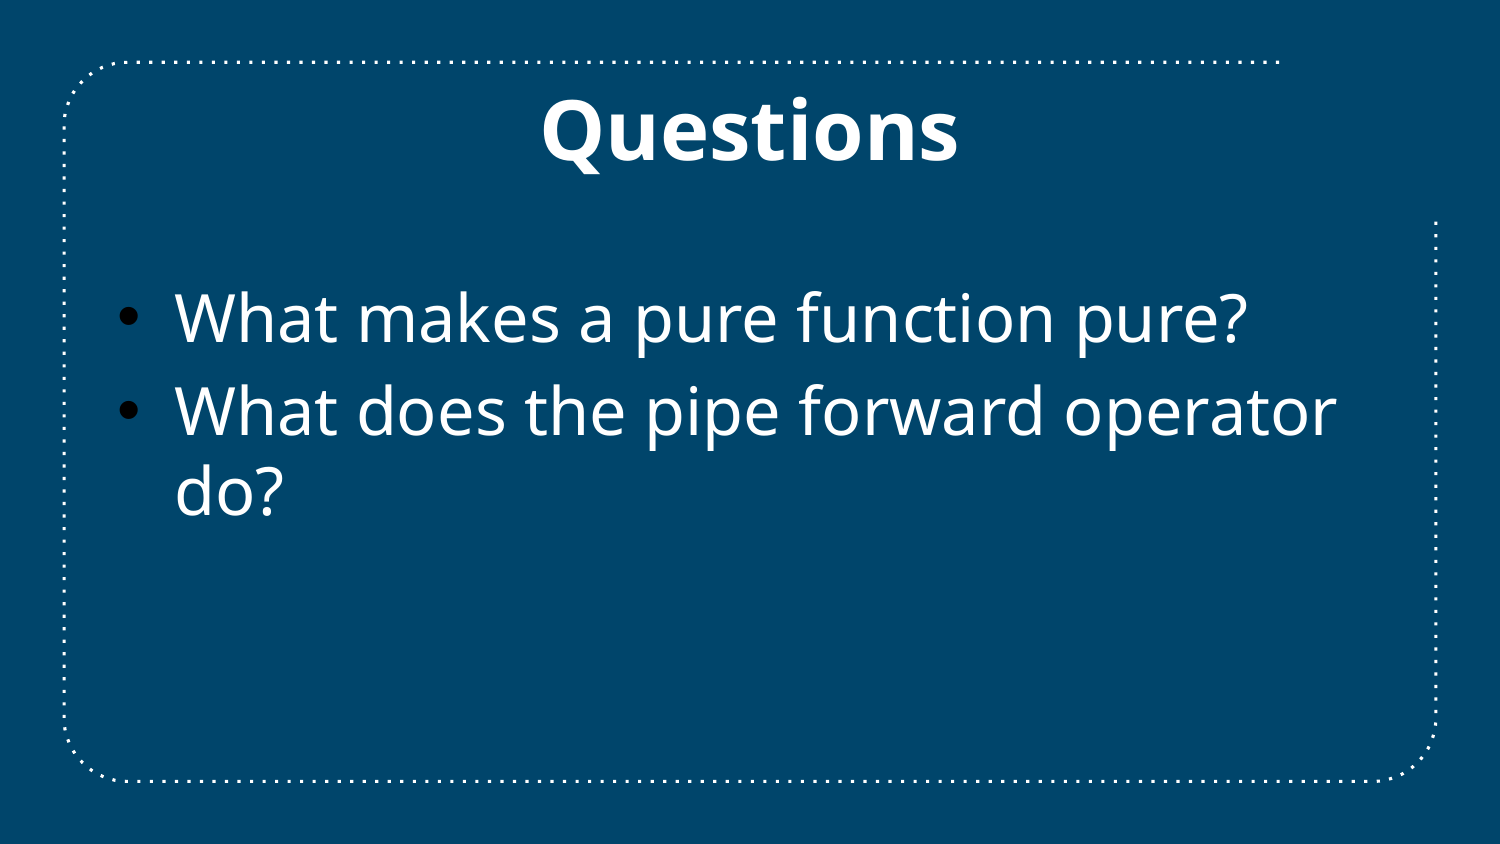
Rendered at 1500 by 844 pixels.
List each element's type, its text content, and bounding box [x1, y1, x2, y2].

text_box What makes a pure function pure? What does the pipe forward operator do? [103, 268, 1397, 760]
text_box Questions [103, 69, 1397, 233]
